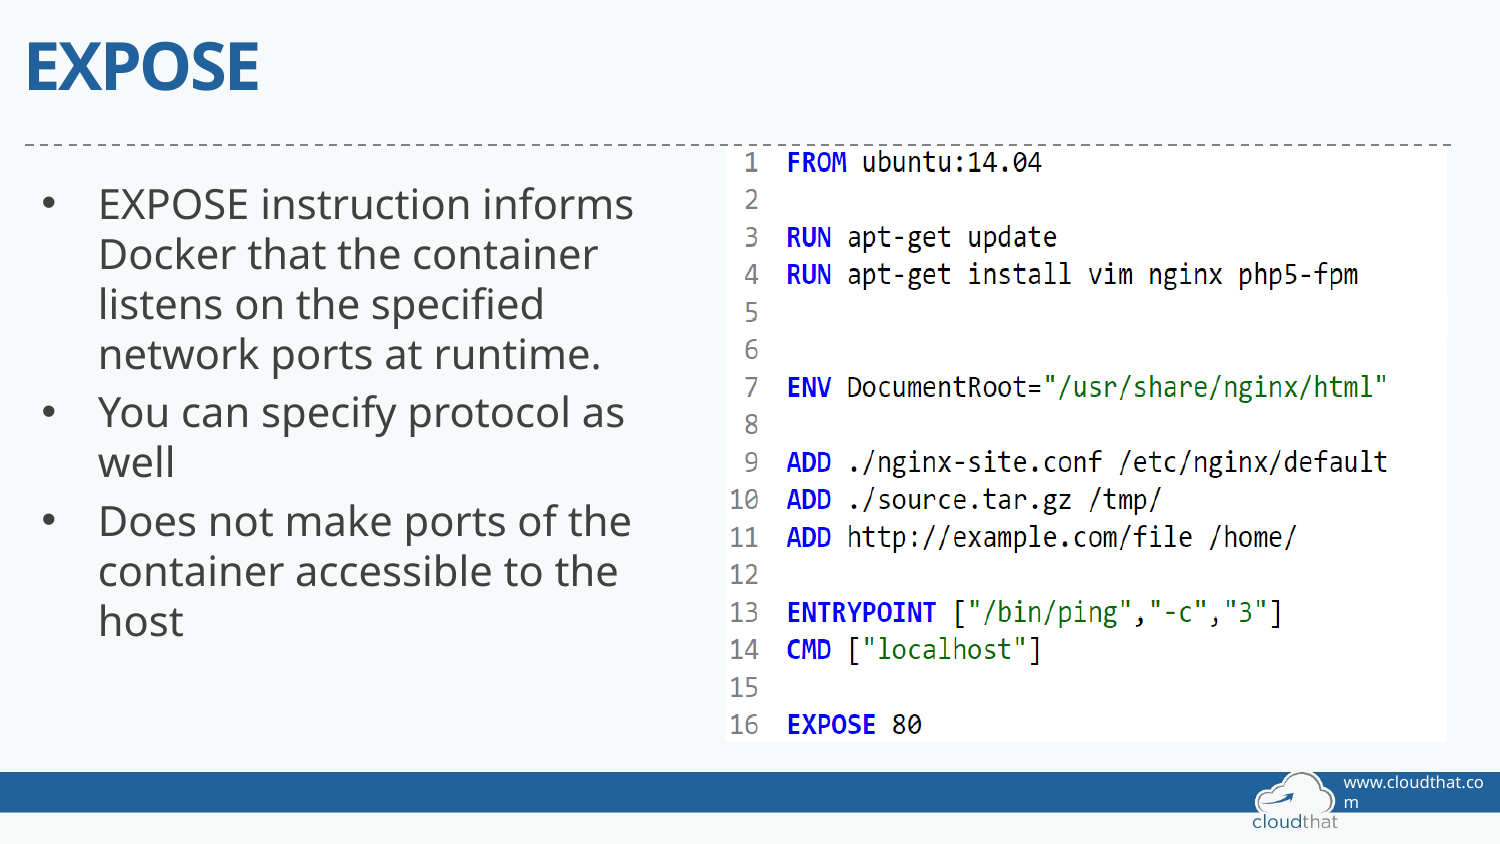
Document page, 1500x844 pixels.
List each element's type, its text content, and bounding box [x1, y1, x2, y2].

picture [725, 145, 1448, 743]
picture [0, 769, 1500, 843]
list EXPOSE instruction informs Docker that the container listens on the specified network ports at runtime. You can specify protocol as well Does not make ports of the container accessible to the host [26, 170, 691, 752]
title EXPOSE [23, 23, 1451, 104]
